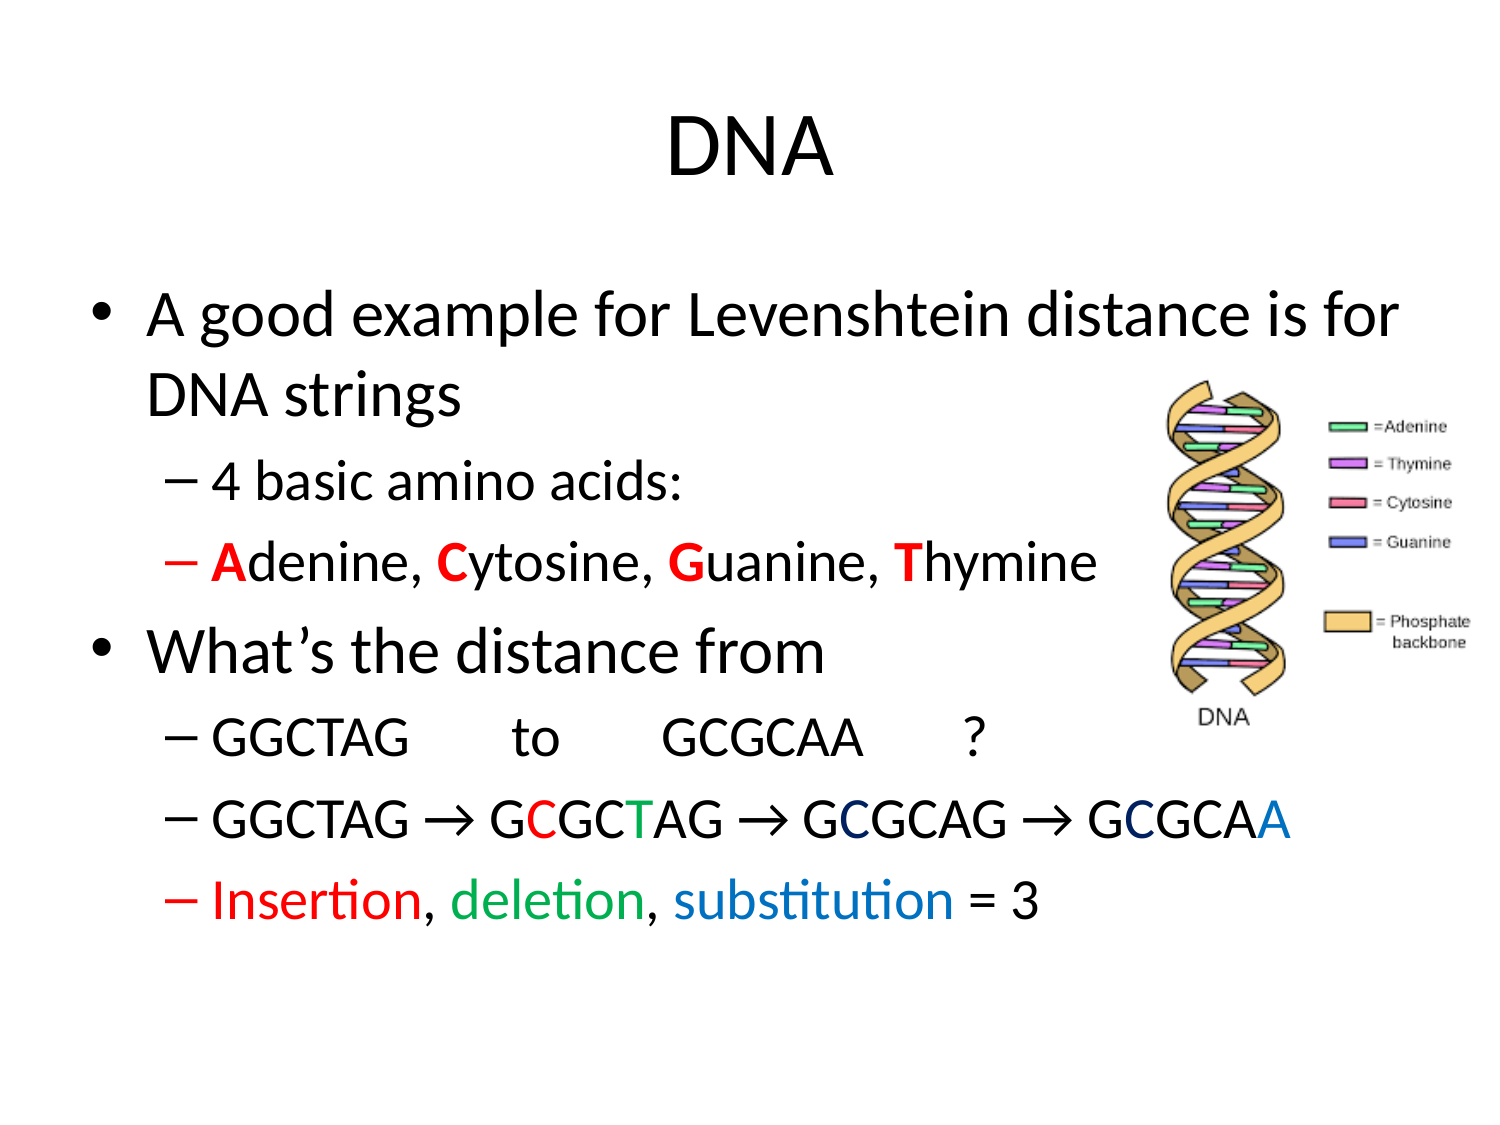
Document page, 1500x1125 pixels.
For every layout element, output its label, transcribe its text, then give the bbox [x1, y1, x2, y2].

list A good example for Levenshtein distance is for DNA strings 4 basic amino acids: Adenine, Cytosine, Guanine, Thymine What’s the distance from GGCTAG to GCGCAA ? GGCTAG → GCGCTAG → GCGCAG → GCGCAA Insertion, deletion, substitution = 3 [75, 262, 1425, 1005]
title DNA [75, 45, 1425, 233]
picture [1124, 357, 1500, 755]
